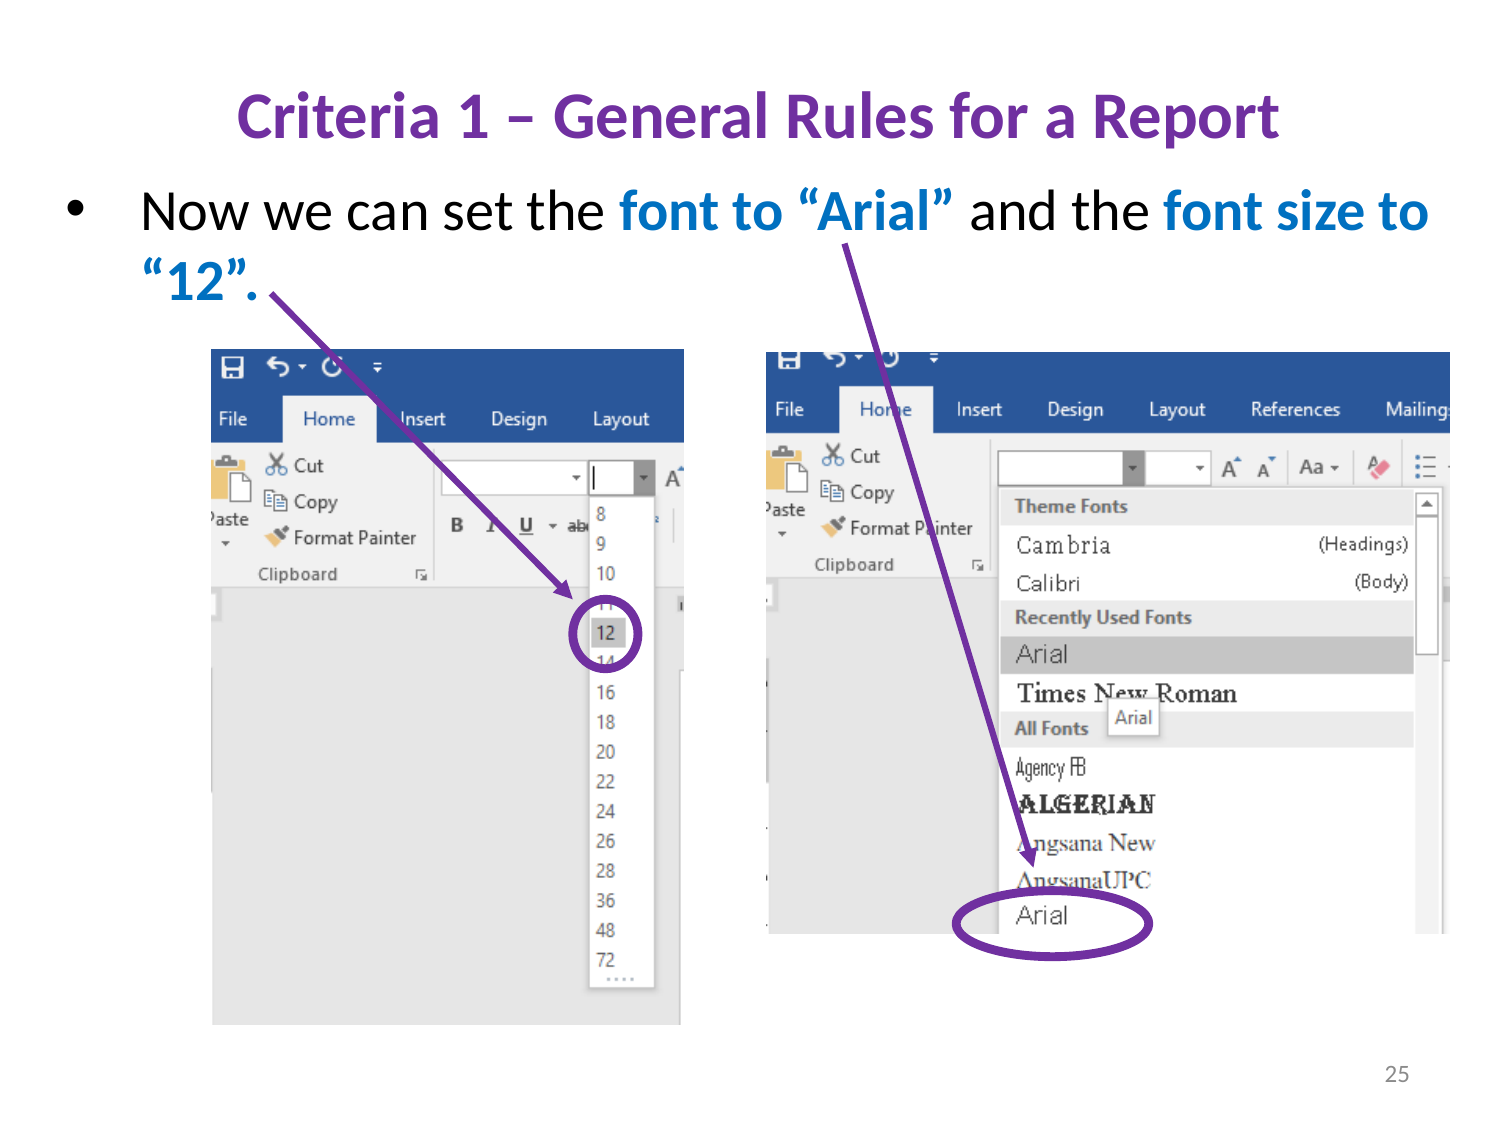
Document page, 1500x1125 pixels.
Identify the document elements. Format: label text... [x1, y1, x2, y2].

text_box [270, 293, 574, 600]
title Criteria 1 – General Rules for a Report [21, 18, 1498, 206]
picture [766, 352, 1450, 934]
text_box [966, 941, 1139, 959]
text_box Now we can set the font to “Arial” and the font size to “12”. [50, 164, 1498, 320]
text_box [844, 243, 1034, 868]
picture [211, 348, 684, 1025]
slide_number 25 [1074, 1042, 1425, 1103]
